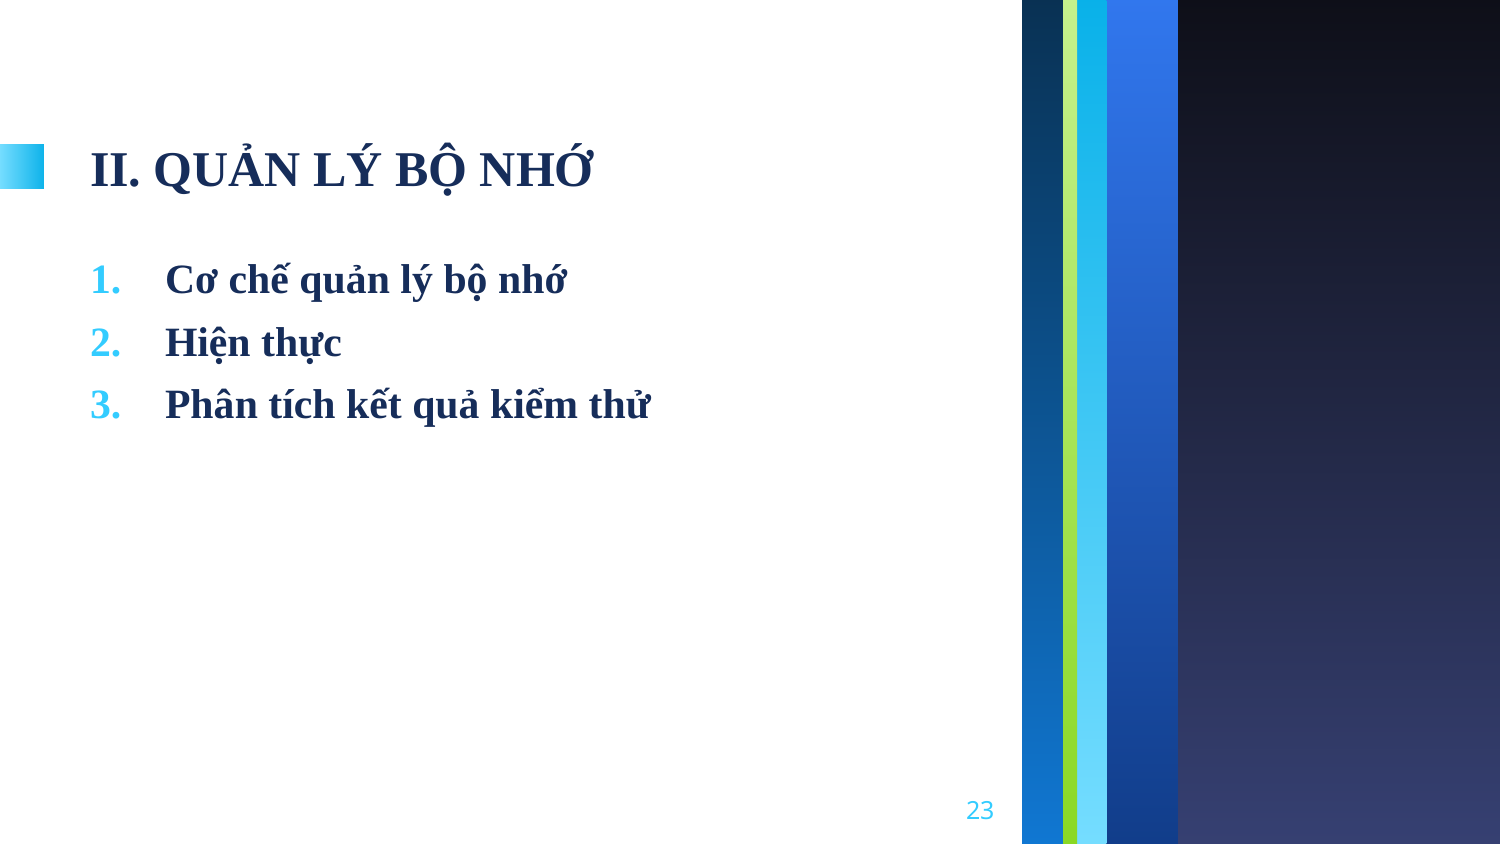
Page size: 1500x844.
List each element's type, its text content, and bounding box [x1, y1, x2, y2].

list Cơ chế quản lý bộ nhớ Hiện thực Phân tích kết quả kiểm thử [75, 237, 728, 552]
slide_number 23 [919, 779, 1010, 844]
title II. QUẢN LÝ BỘ NHỚ [75, 92, 945, 212]
